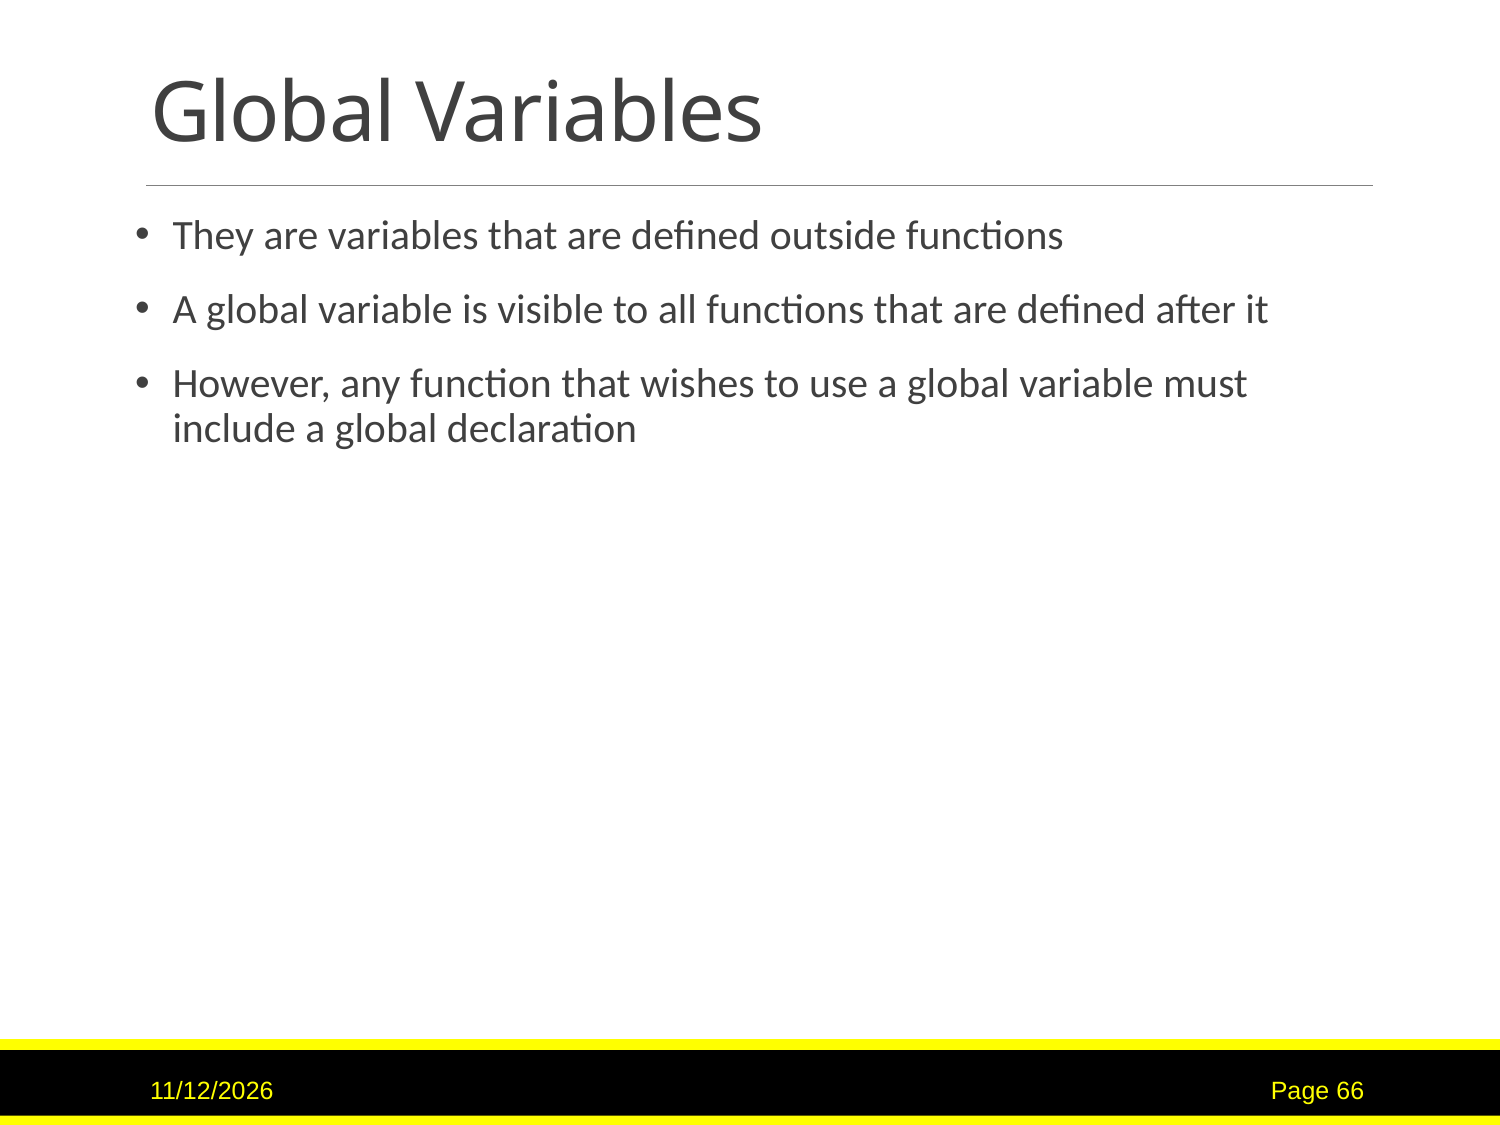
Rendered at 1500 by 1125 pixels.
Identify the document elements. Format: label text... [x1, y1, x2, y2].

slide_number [135, 1059, 440, 1120]
title Global Variables [135, 47, 1373, 167]
slide_number Page 66 [1218, 1059, 1380, 1120]
list They are variables that are defined outside functions A global variable is visible to all functions that are defined after it However, any function that wishes to use a global variable must include a global declaration [135, 205, 1373, 963]
